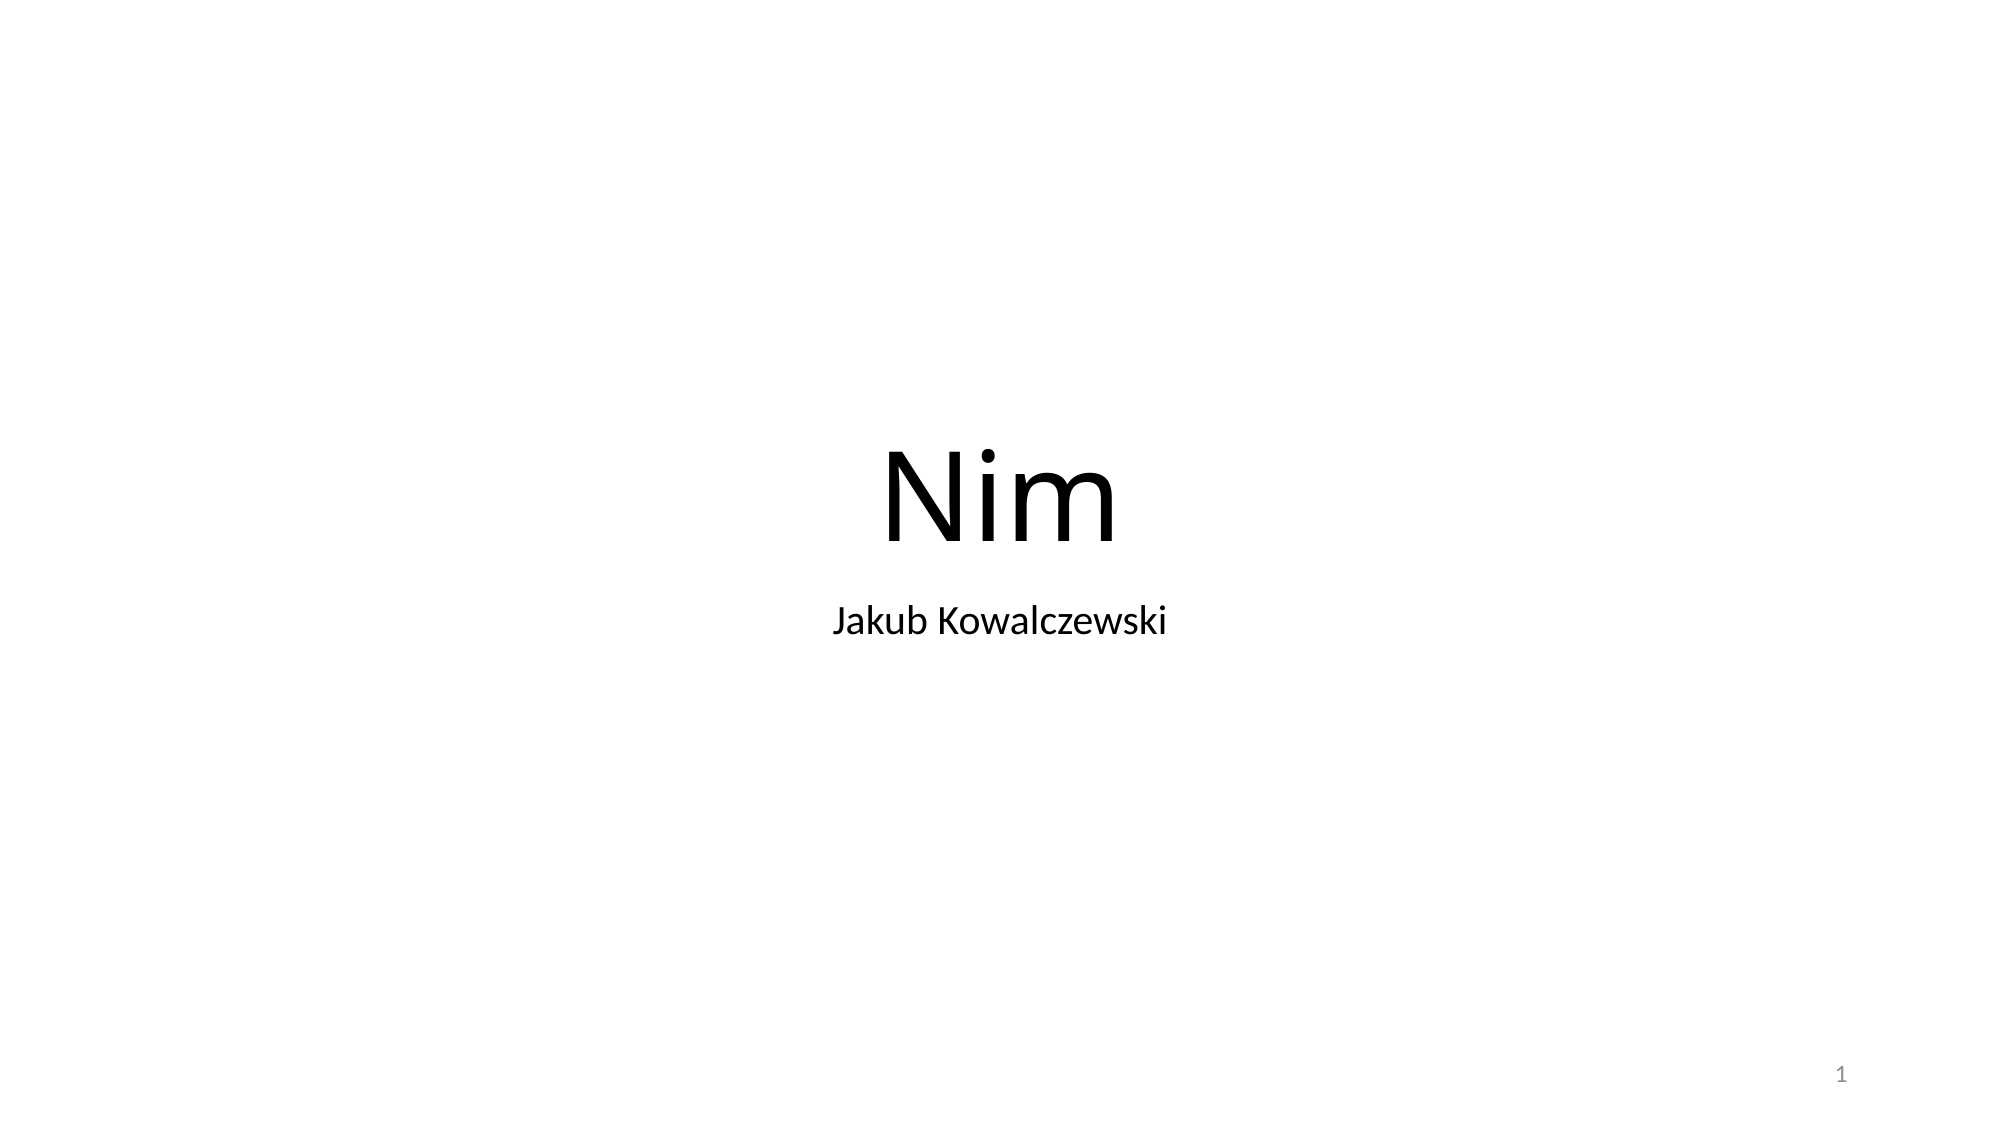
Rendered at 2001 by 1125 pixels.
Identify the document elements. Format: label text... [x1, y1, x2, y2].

slide_number 1 [1412, 1042, 1863, 1103]
subtitle Jakub Kowalczewski [249, 590, 1750, 863]
title Nim [249, 184, 1750, 576]
